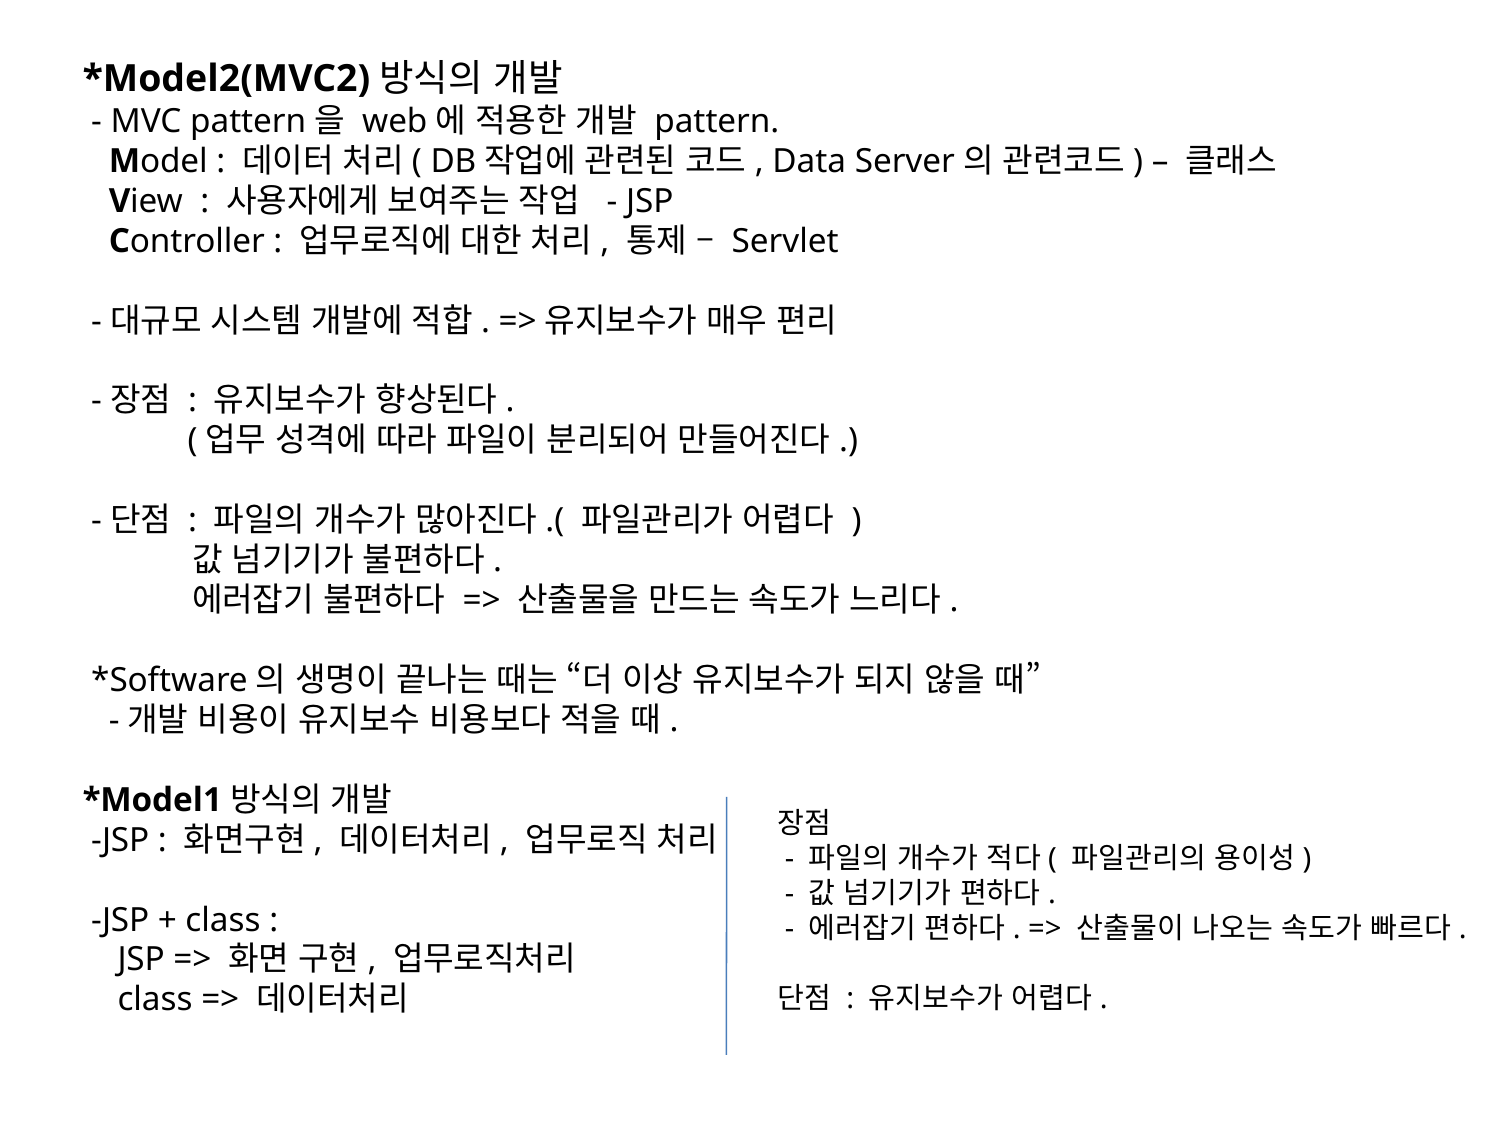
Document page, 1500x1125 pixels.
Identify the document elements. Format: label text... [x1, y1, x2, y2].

text_box 장점 - 파일의 개수가 적다( 파일관리의 용이성) - 값 넘기기가 편하다. - 에러잡기 편하다. => 산출물이 나오는 속도가 빠르다. 단점 : 유지보수가 어렵다. [762, 796, 1482, 1022]
text_box *Model2(MVC2)방식의 개발 - MVC pattern을 web에 적용한 개발 pattern. Model : 데이터 처리( DB작업에 관련된 코드, Data Server의 관련코드) – 클래스 View : 사용자에게 보여주는 작업 - JSP Controller : 업무로직에 대한 처리, 통제 – Servlet -대규모 시스템 개발에 적합. =>유지보수가 매우 편리 -장점 : 유지보수가 향상된다. (업무 성격에 따라 파일이 분리되어 만들어진다.) -단점 : 파일의 개수가 많아진다.( 파일관리가 어렵다 ) 값 넘기기가 불편하다. 에러잡기 불편하다 => 산출물을 만드는 속도가 느리다. *Software의 생명이 끝나는 때는 “더 이상 유지보수가 되지 않을 때” -개발 비용이 유지보수 비용보다 적을 때. *Model1방식의 개발 -JSP : 화면구현, 데이터처리, 업무로직 처리 -JSP + class : JSP => 화면 구현, 업무로직처리 class => 데이터처리 [67, 46, 1292, 1105]
